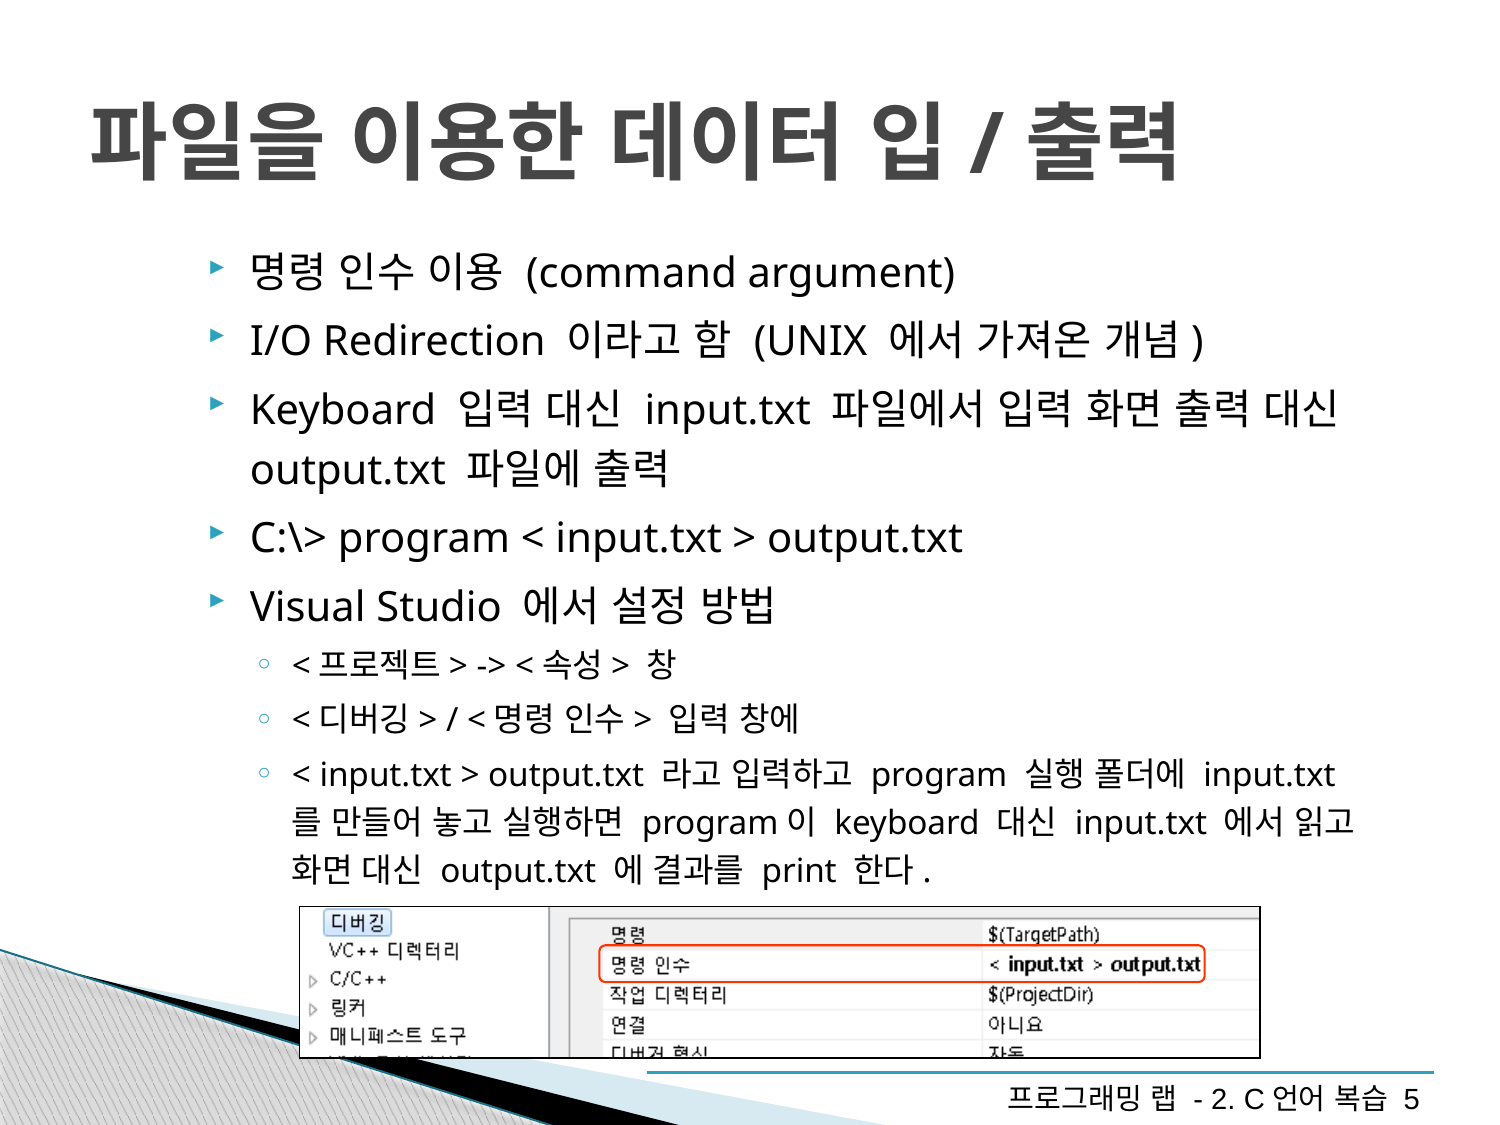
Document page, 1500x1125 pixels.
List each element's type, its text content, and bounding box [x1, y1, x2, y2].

title 파일을 이용한 데이터 입/출력 [75, 45, 1425, 233]
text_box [299, 906, 1260, 1058]
list 명령 인수 이용 (command argument) I/O Redirection 이라고 함 (UNIX 에서 가져온 개념) Keyboard 입력 대신 input.txt 파일에서 입력 화면 출력 대신 output.txt 파일에 출력 C:\> program < input.txt > output.txt Visual Studio 에서 설정 방법 <프로젝트> -> <속성> 창 <디버깅> / <명령 인수> 입력 창에 < input.txt > output.txt 라고 입력하고 program 실행 폴더에 input.txt 를 만들어 놓고 실행하면 program이 keyboard 대신 input.txt 에서 읽고 화면 대신 output.txt 에 결과를 print 한다. [175, 233, 1371, 1043]
